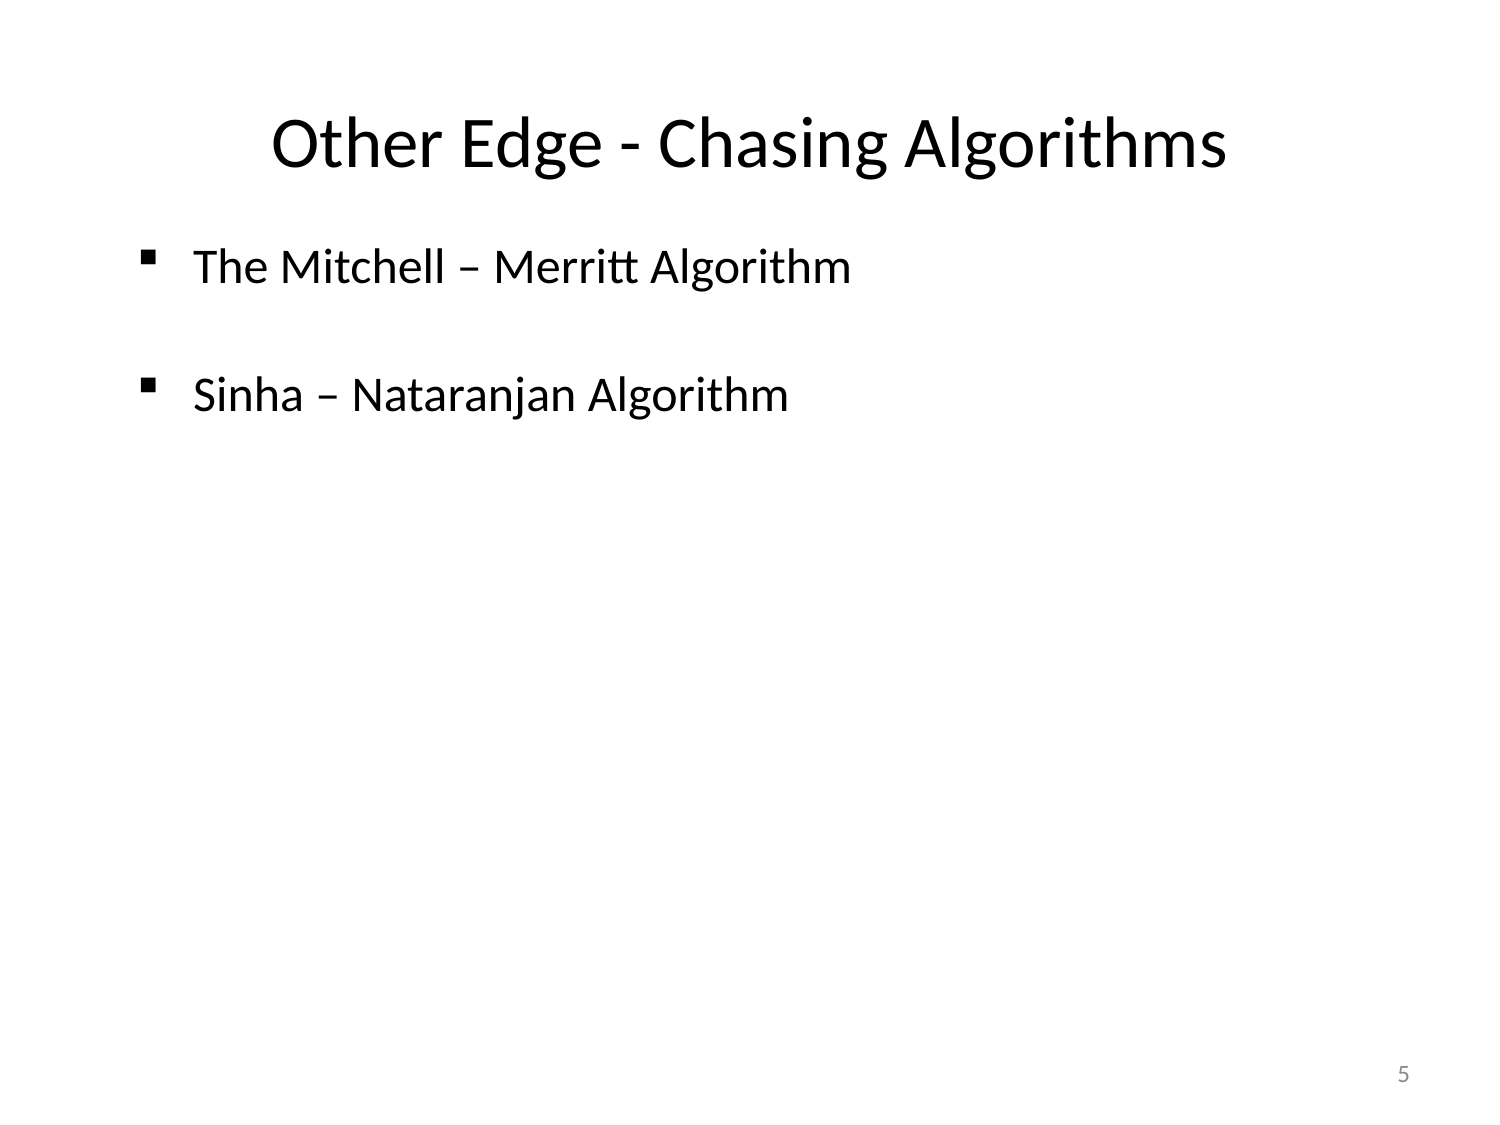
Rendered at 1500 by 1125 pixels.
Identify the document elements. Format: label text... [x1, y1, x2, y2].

title Other Edge - Chasing Algorithms [75, 45, 1425, 233]
list The Mitchell – Merritt Algorithm Sinha – Nataranjan Algorithm [121, 162, 1266, 1050]
slide_number 5 [1074, 1042, 1425, 1103]
